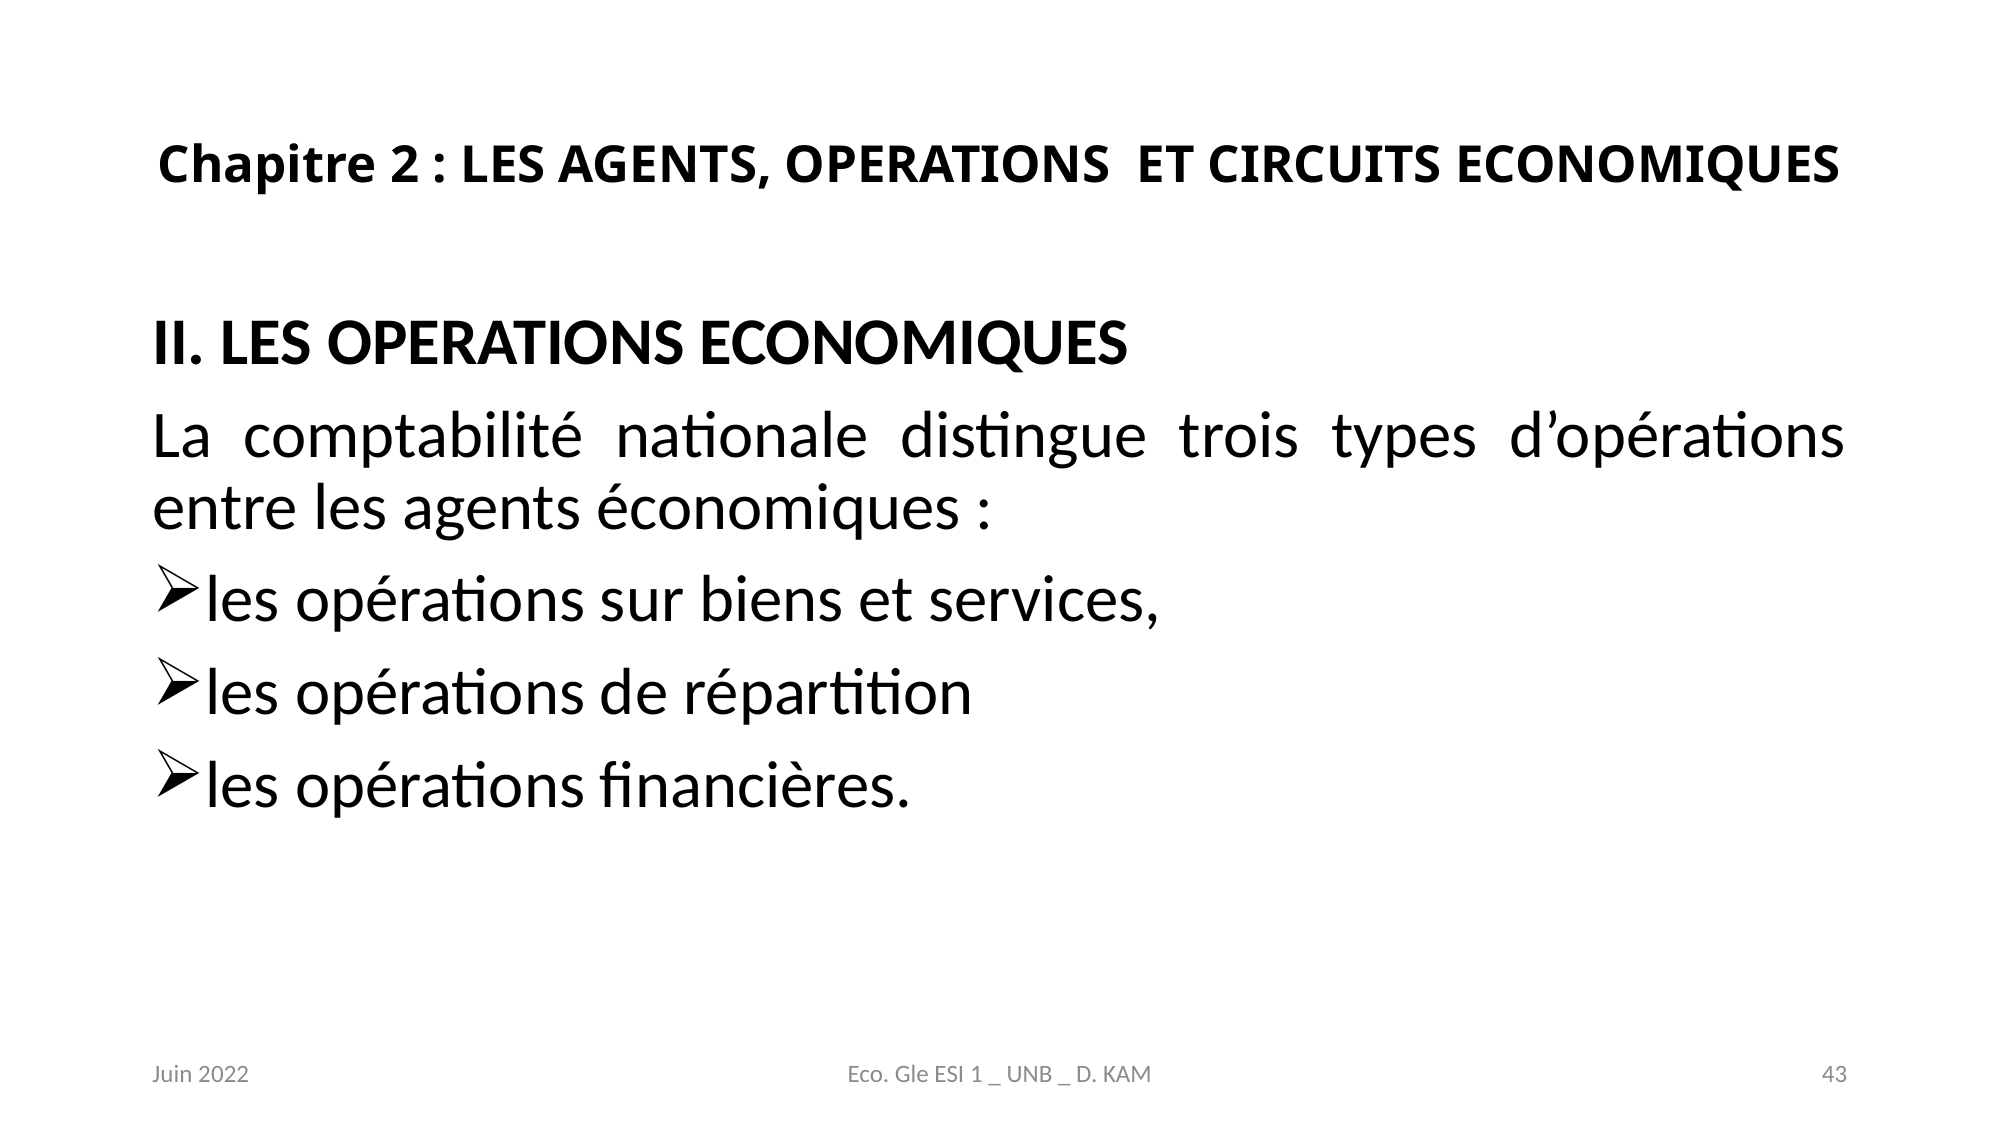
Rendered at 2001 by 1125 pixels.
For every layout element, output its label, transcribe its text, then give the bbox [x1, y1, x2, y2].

slide_number Juin 2022 [137, 1042, 588, 1103]
title Chapitre 2 : LES AGENTS, OPERATIONS ET CIRCUITS ECONOMIQUES [137, 59, 1863, 278]
list II. LES OPERATIONS ECONOMIQUES La comptabilité nationale distingue trois types d’opérations entre les agents économiques : les opérations sur biens et services, les opérations de répartition les opérations financières. [137, 299, 1863, 1014]
slide_number 43 [1412, 1042, 1863, 1103]
footer Eco. Gle ESI 1 _ UNB _ D. KAM [662, 1042, 1338, 1103]
